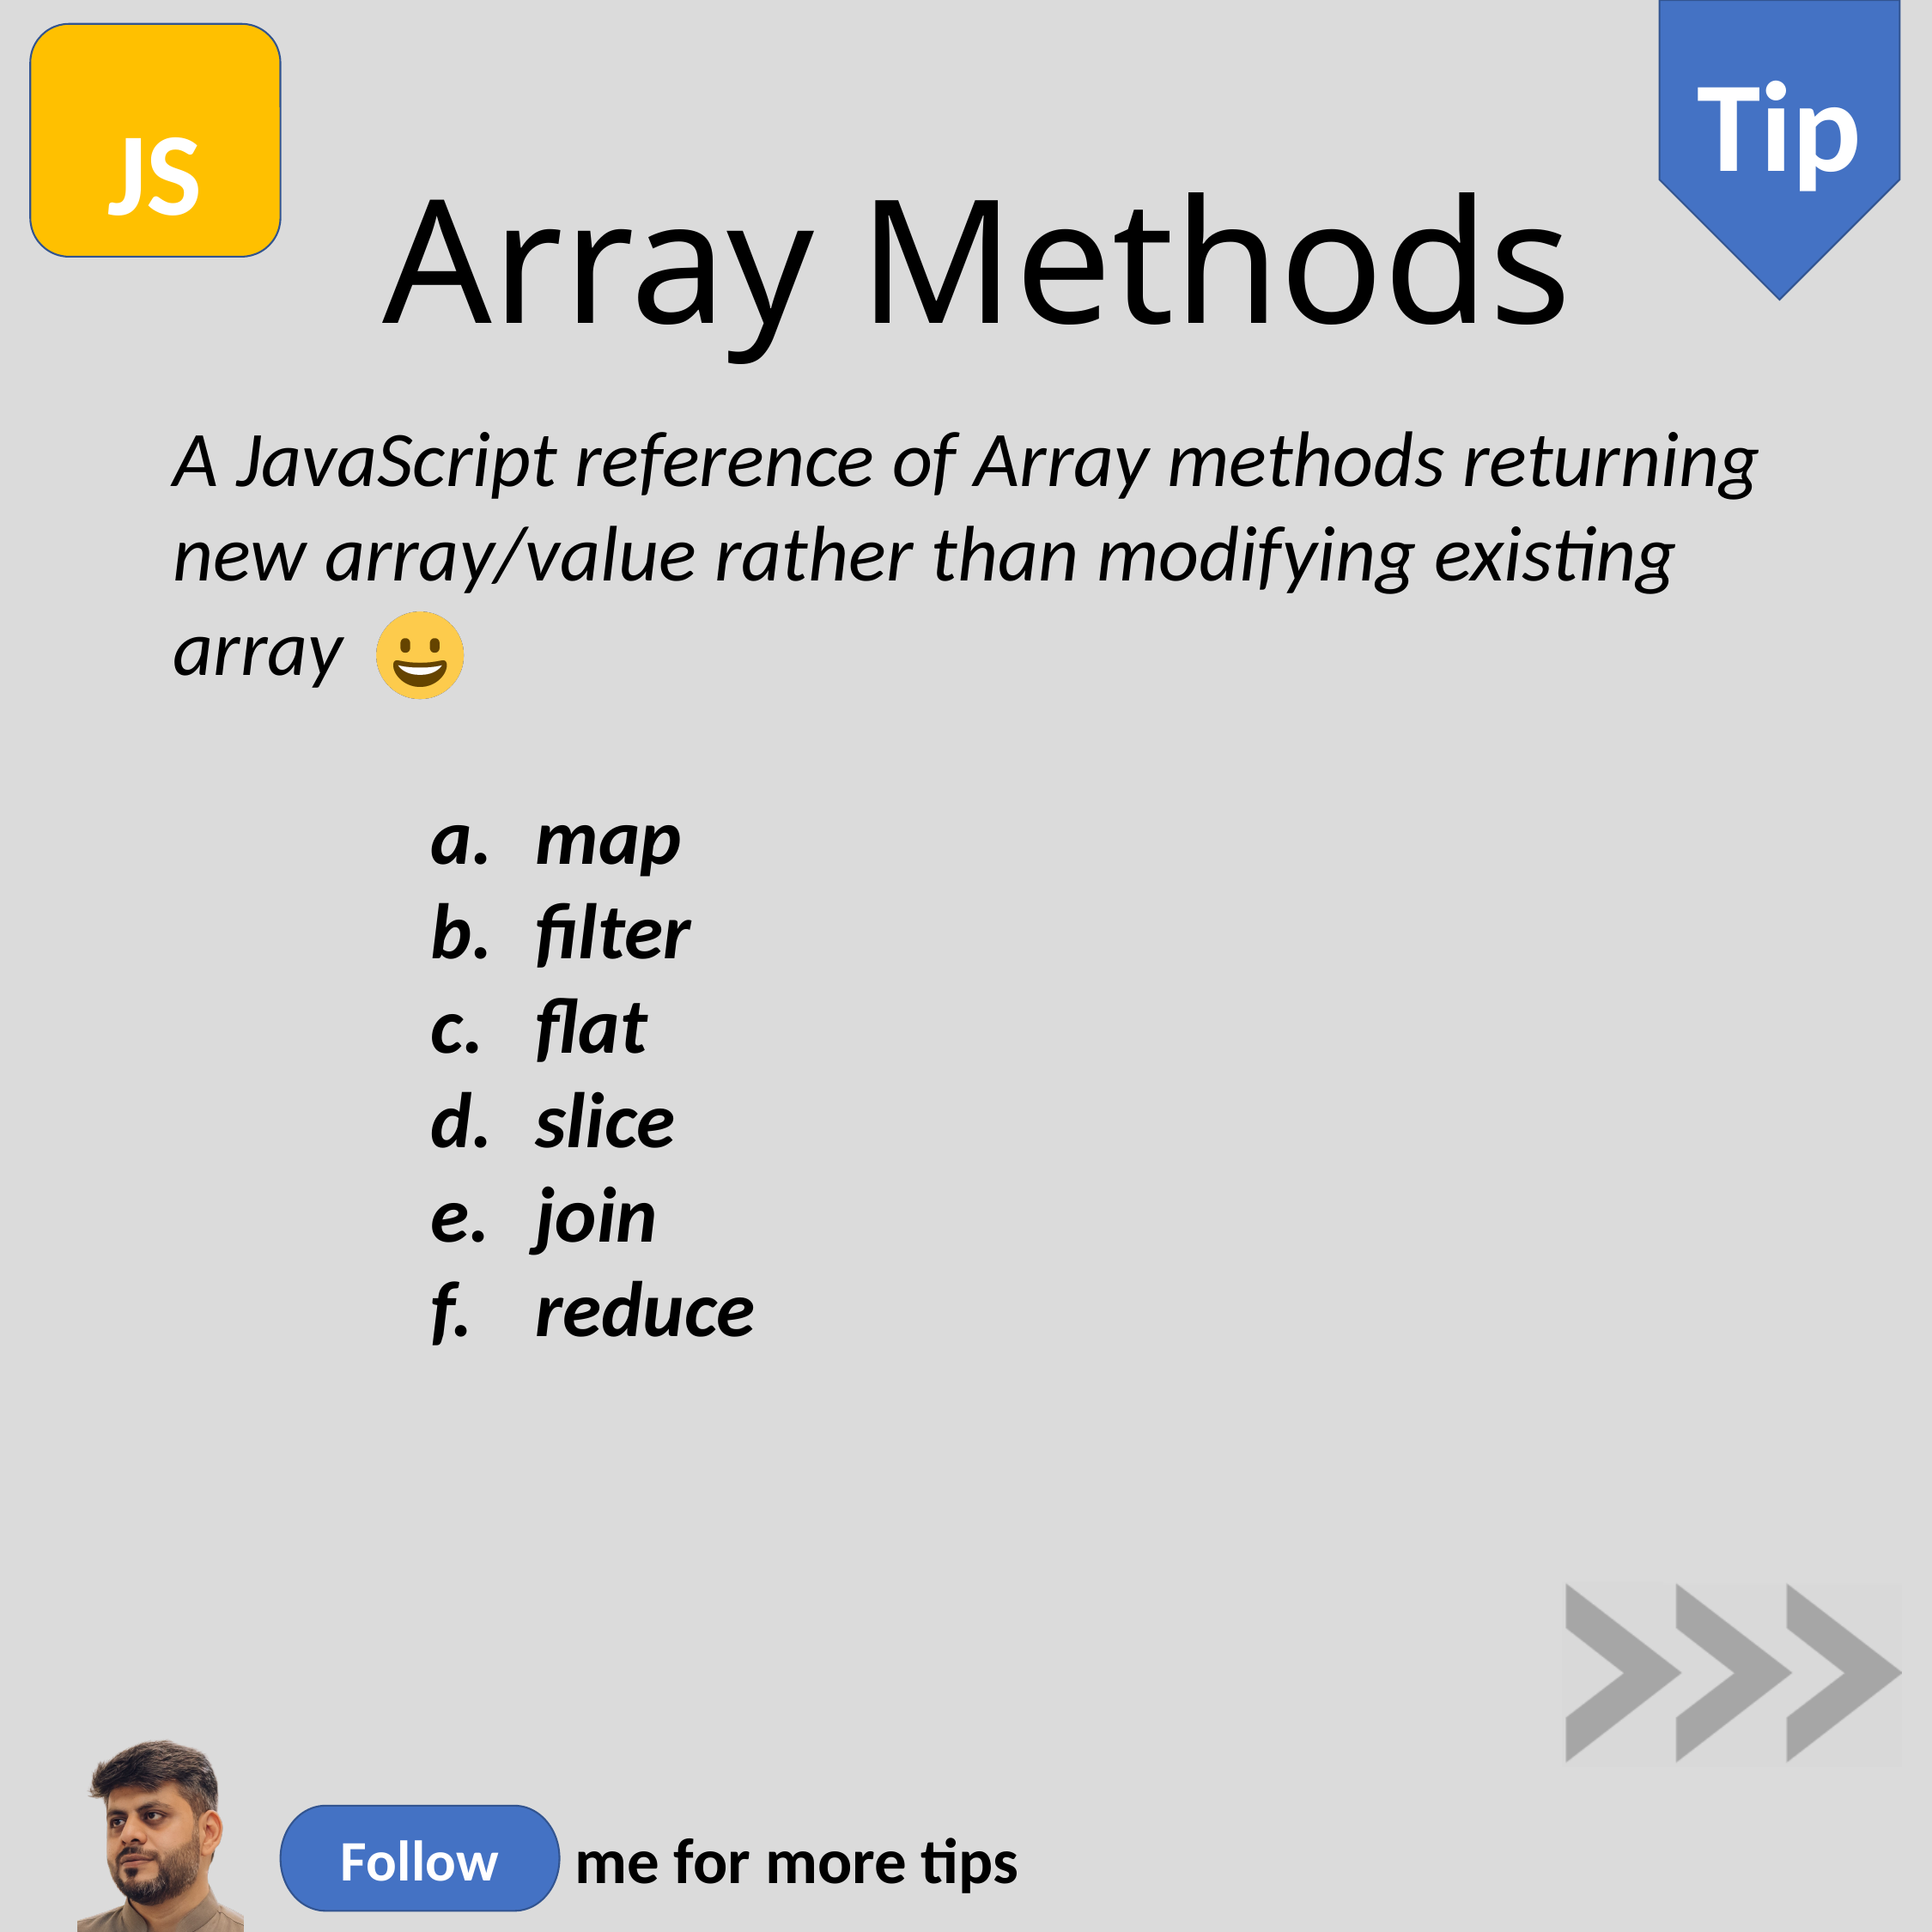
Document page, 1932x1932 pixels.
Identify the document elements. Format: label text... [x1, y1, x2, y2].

text_box me for more tips [562, 1812, 1033, 1903]
picture [1562, 1582, 1902, 1767]
picture [374, 609, 466, 702]
text_box Follow [279, 1804, 561, 1912]
text_box A JavaScript reference of Array methods returning new array/value rather than modifying existing array map filter flat slice join reduce [160, 401, 1781, 1359]
text_box JS [29, 22, 282, 258]
picture [76, 1731, 244, 1932]
text_box Array Methods [302, 145, 1652, 365]
text_box Tip [1658, 0, 1901, 301]
